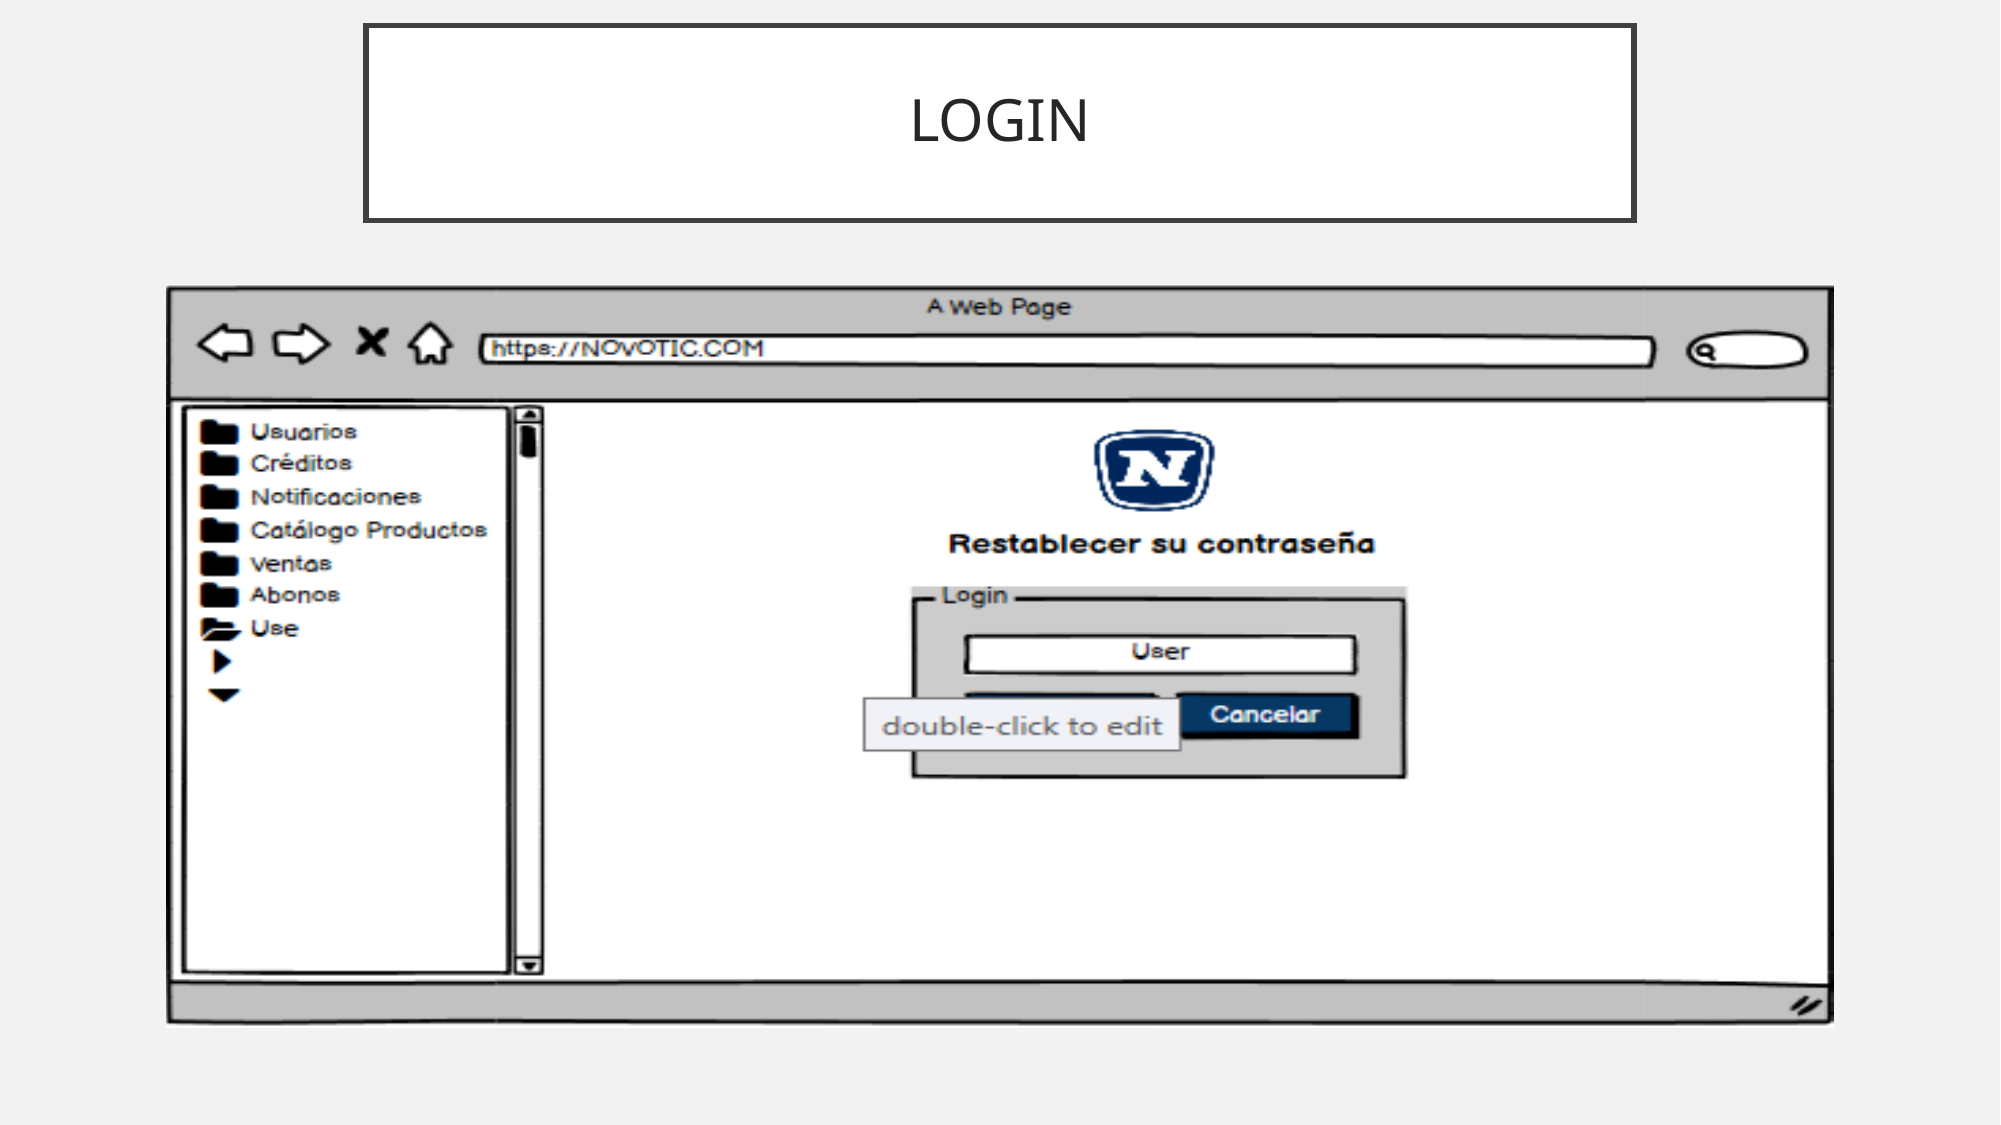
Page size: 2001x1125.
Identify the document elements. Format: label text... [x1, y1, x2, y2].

picture [166, 284, 1834, 1028]
title LOGIN [363, 23, 1637, 223]
